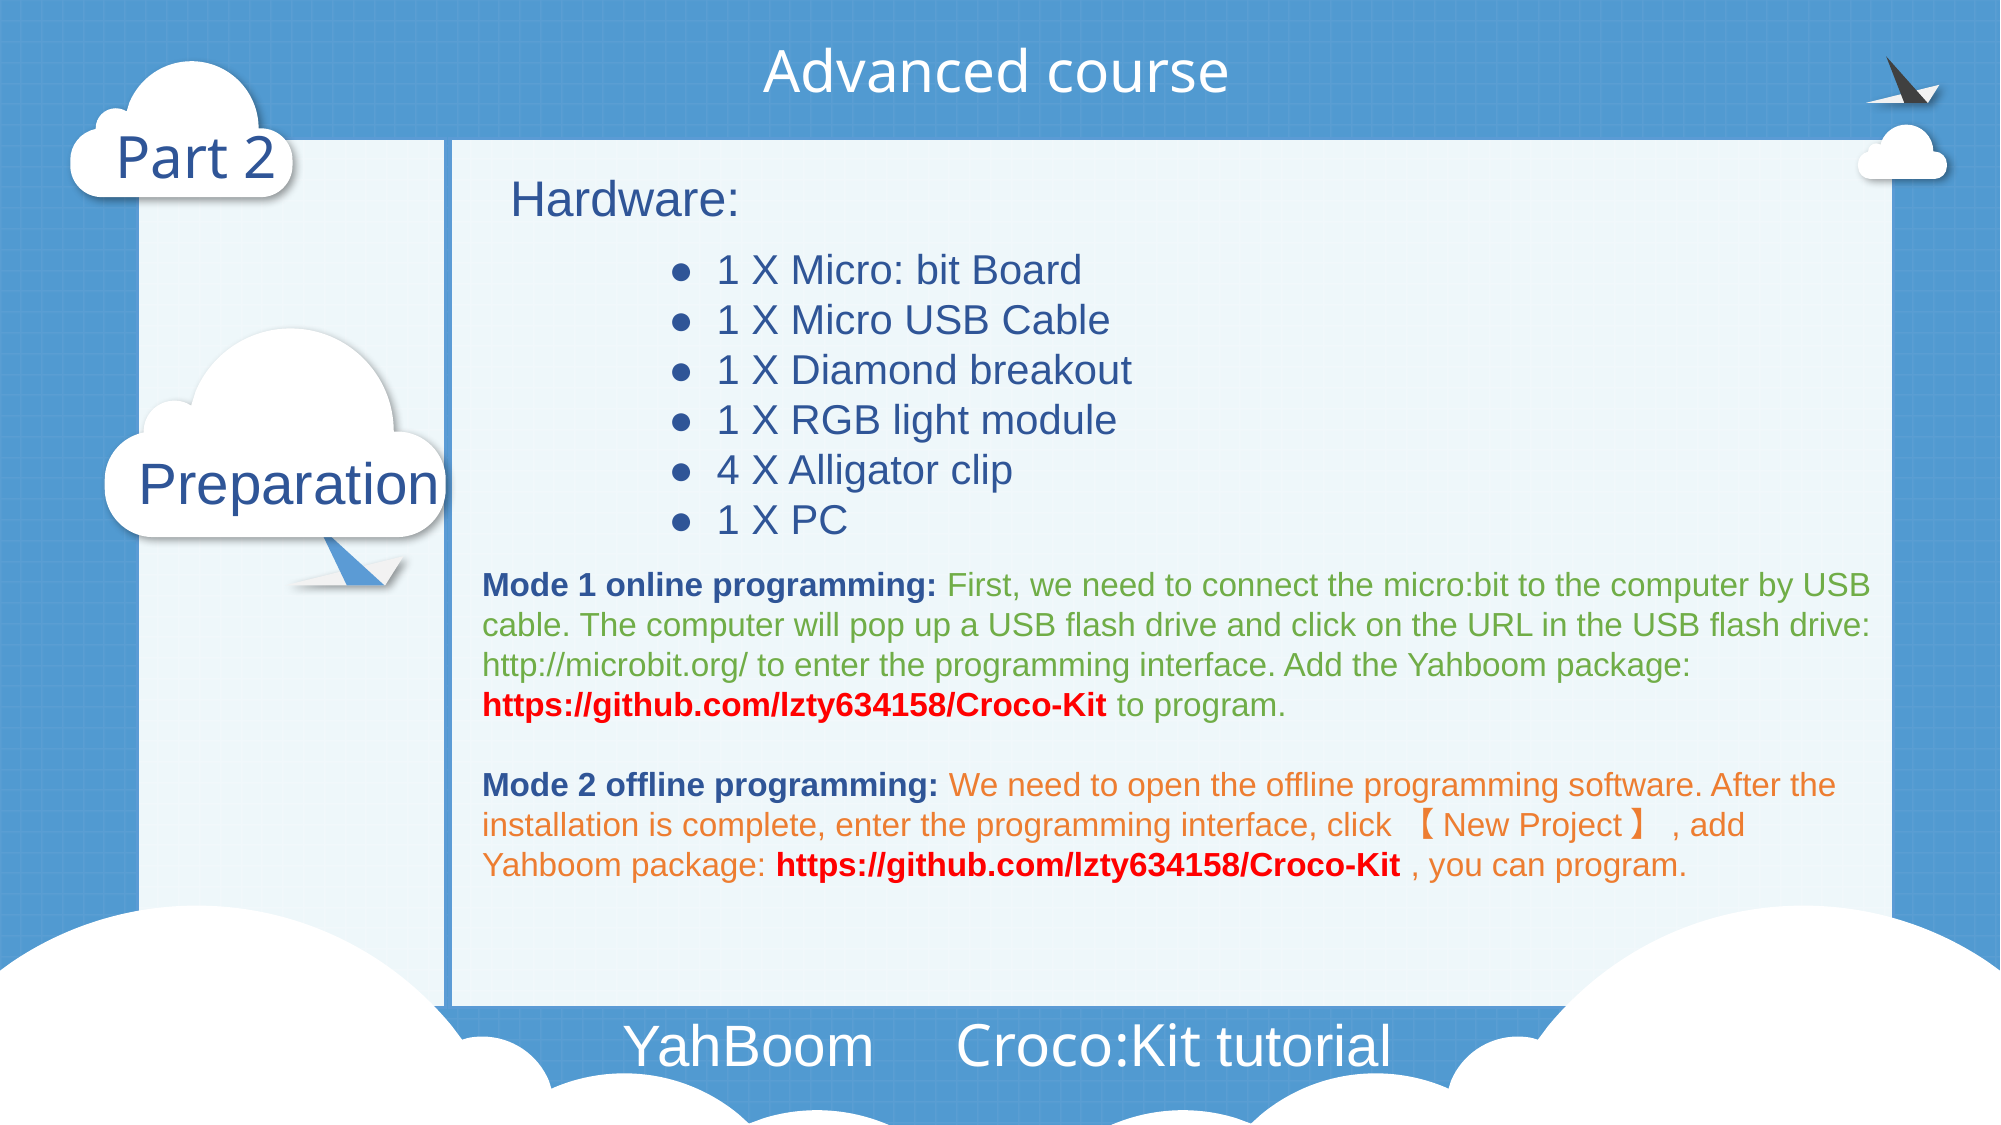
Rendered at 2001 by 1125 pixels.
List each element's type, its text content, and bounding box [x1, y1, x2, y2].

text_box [284, 538, 404, 586]
text_box Mode 1 online programming: First, we need to connect the micro:bit to the computer by USB cable. The computer will pop up a USB flash drive and click on the URL in the USB flash drive: http://microbit.org/ to enter the programming interface. Add the Yahboom package: https://github.com/lzty634158/Croco-Kit to program. Mode 2 offline programming: We need to open the offline programming software. After the installation is complete, enter the programming interface, click【New Project】, add Yahboom package: https://github.com/lzty634158/Croco-Kit , you can program. [467, 556, 1890, 891]
text_box Advanced course [748, 26, 1319, 112]
text_box YahBoom Croco:Kit tutorial [0, 959, 889, 1125]
text_box ● 1 X Micro: bit Board ● 1 X Micro USB Cable ● 1 X Diamond breakout ● 1 X RGB light module ● 4 X Alligator clip ● 1 X PC [653, 235, 1570, 550]
text_box YahBoom Croco:Kit tutorial [1111, 959, 2000, 1125]
text_box Hardware: [495, 159, 756, 235]
text_box Part 2 [100, 113, 292, 198]
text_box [104, 328, 456, 538]
